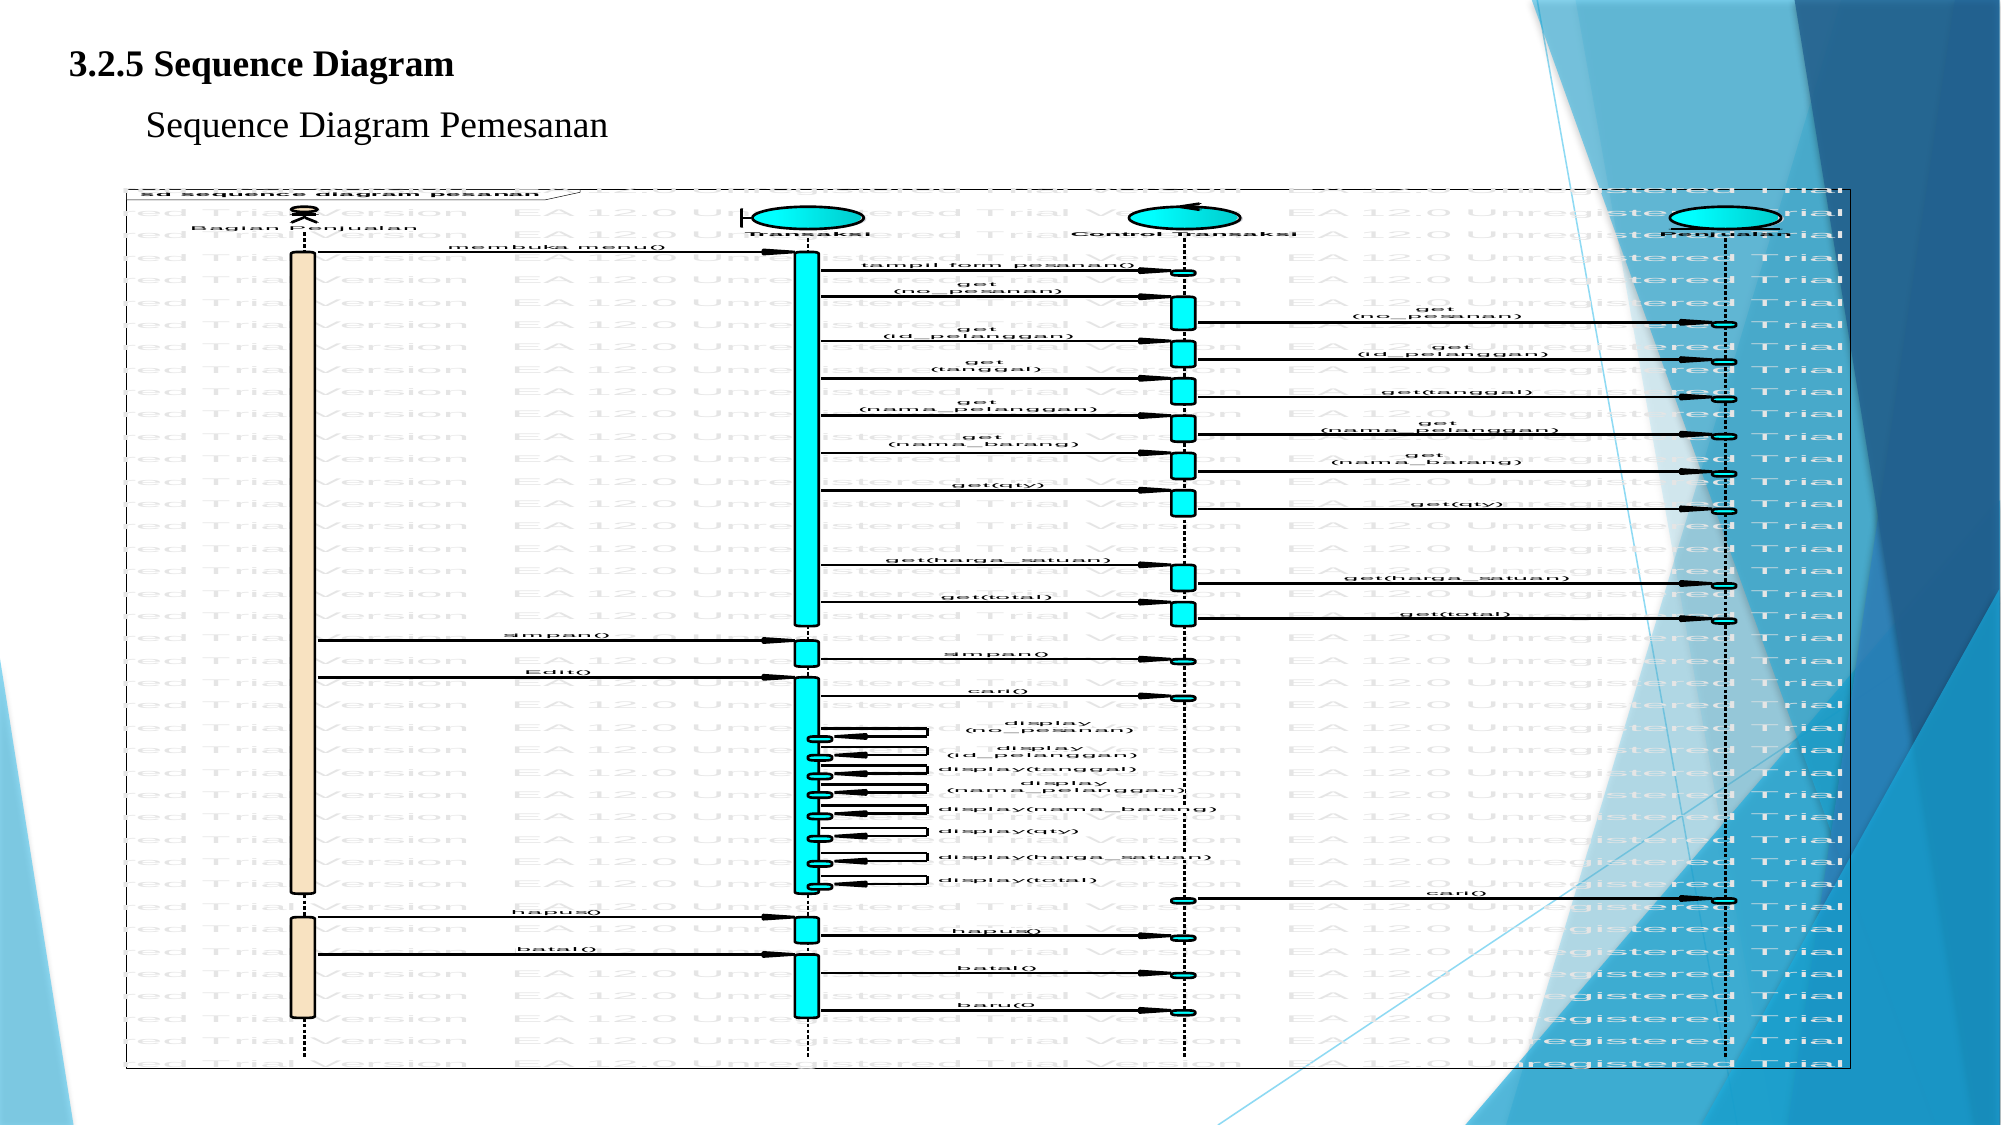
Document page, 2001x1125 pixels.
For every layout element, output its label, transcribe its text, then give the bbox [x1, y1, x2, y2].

picture [118, 187, 1859, 1071]
text_box 3.2.5 Sequence Diagram [0, 28, 982, 92]
text_box Sequence Diagram Pemesanan [55, 90, 1068, 153]
